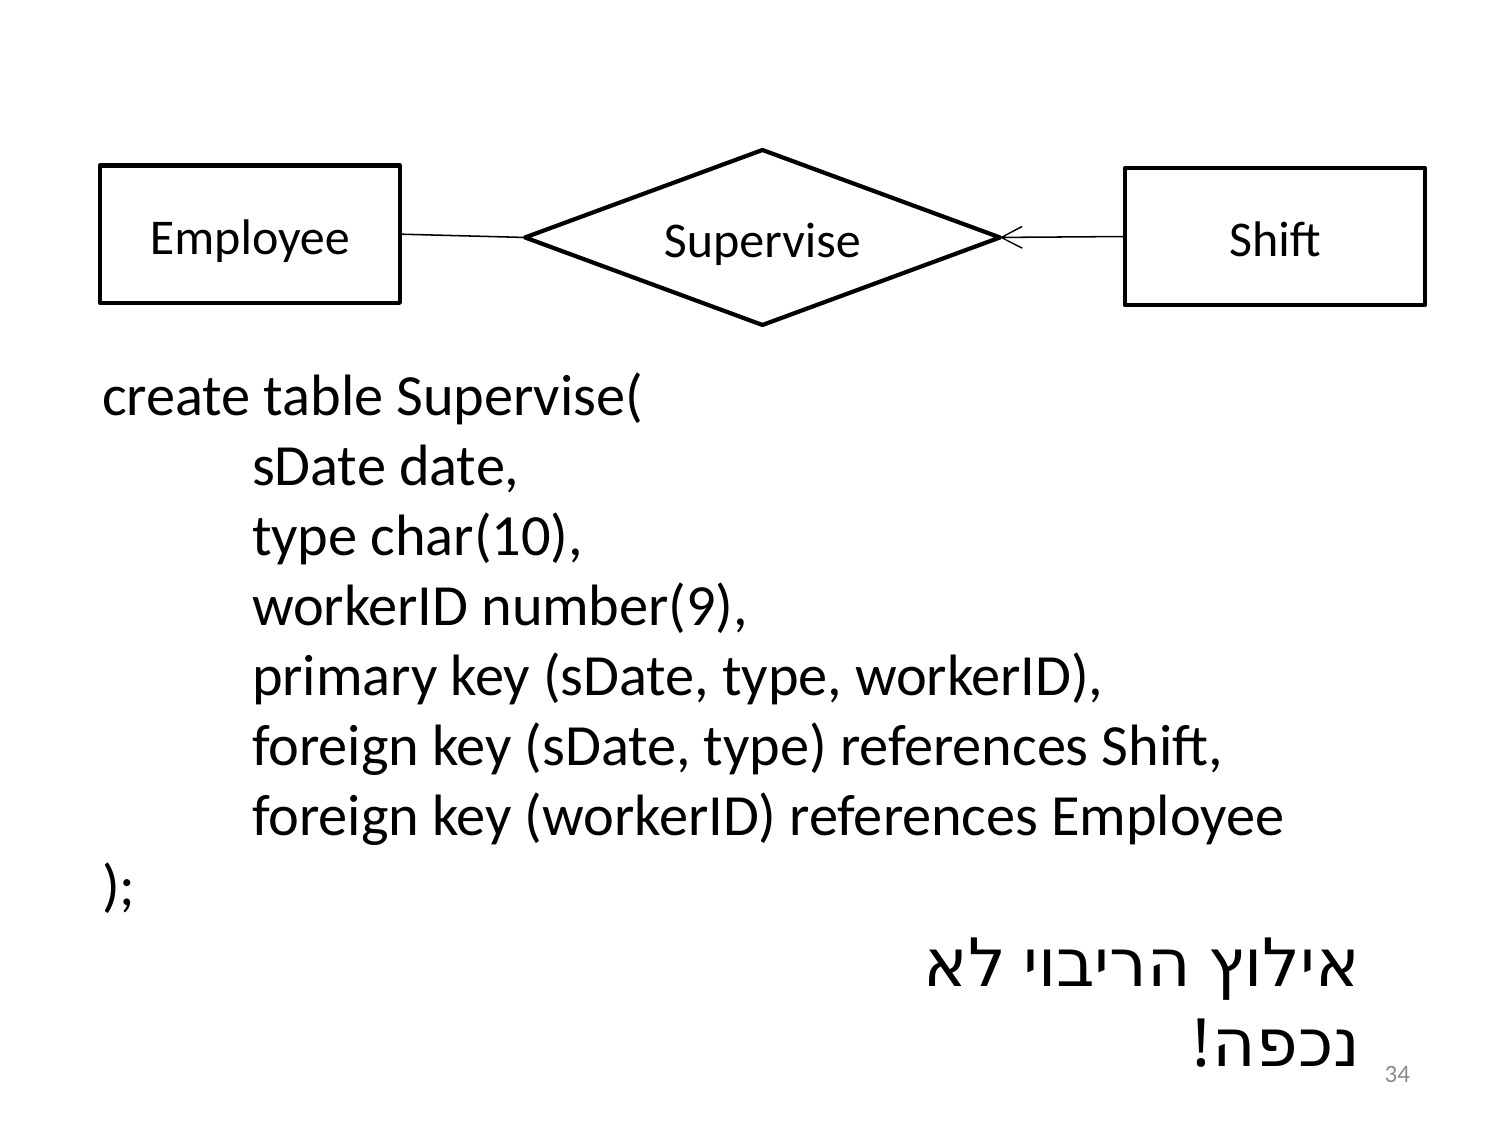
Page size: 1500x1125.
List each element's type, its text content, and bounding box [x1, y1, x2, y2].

text_box Employee [98, 163, 402, 305]
text_box create table Supervise( sDate date, type char(10), workerID number(9), primary key (sDate, type, workerID), foreign key (sDate, type) references Shift, foreign key (workerID) references Employee ); [87, 349, 1388, 925]
text_box Shift [1123, 166, 1427, 307]
text_box Supervise [526, 148, 1001, 327]
text_box אילוץ הריבוי לא נכפה! [725, 912, 1375, 1088]
slide_number 34 [1074, 1042, 1425, 1103]
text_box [399, 233, 526, 238]
